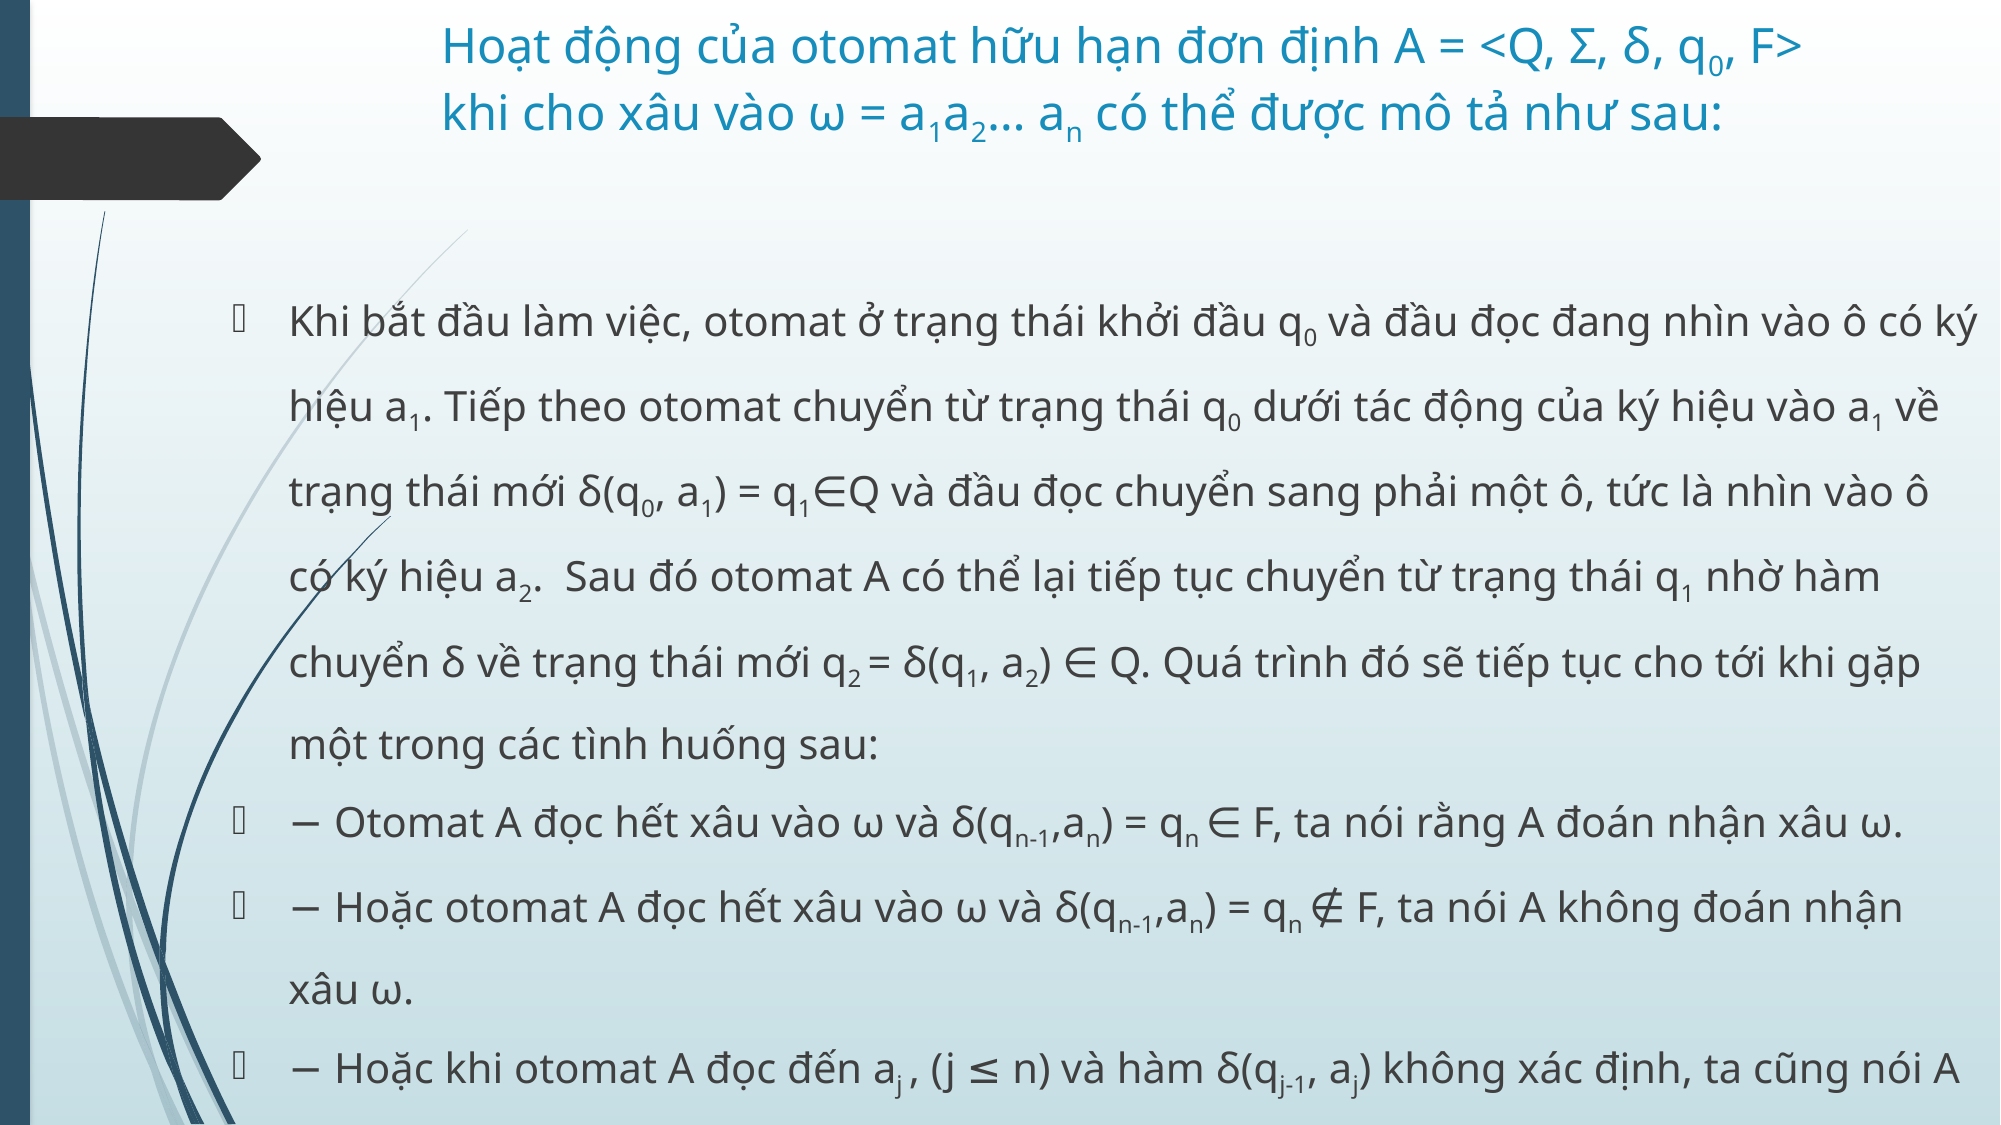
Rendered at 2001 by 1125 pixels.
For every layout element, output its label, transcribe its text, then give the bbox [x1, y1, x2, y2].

list Khi bắt đầu làm việc, otomat ở trạng thái khởi đầu q0 và đầu đọc đang nhìn vào ô có ký hiệu a1. Tiếp theo otomat chuyển từ trạng thái q0 dưới tác động của ký hiệu vào a1 về trạng thái mới δ(q0, a1) = q1∈Q và đầu đọc chuyển sang phải một ô, tức là nhìn vào ô có ký hiệu a2. Sau đó otomat A có thể lại tiếp tục chuyển từ trạng thái q1 nhờ hàm chuyển δ về trạng thái mới q2 = δ(q1, a2) ∈ Q. Quá trình đó sẽ tiếp tục cho tới khi gặp một trong các tình huống sau: − Otomat A đọc hết xâu vào ω và δ(qn-1,an) = qn ∈ F, ta nói rằng A đoán nhận xâu ω. − Hoặc otomat A đọc hết xâu vào ω và δ(qn-1,an) = qn ∉ F, ta nói A không đoán nhận xâu ω. − Hoặc khi otomat A đọc đến aj , (j ≤ n) và hàm δ(qj-1, aj) không xác định, ta cũng nói A không đoán nhận xâu ω. [217, 258, 2000, 1125]
title Hoạt động của otomat hữu hạn đơn định A = <Q, Σ, δ, q0, F> khi cho xâu vào ω = a1a2… an có thể được mô tả như sau: [425, 7, 1888, 218]
